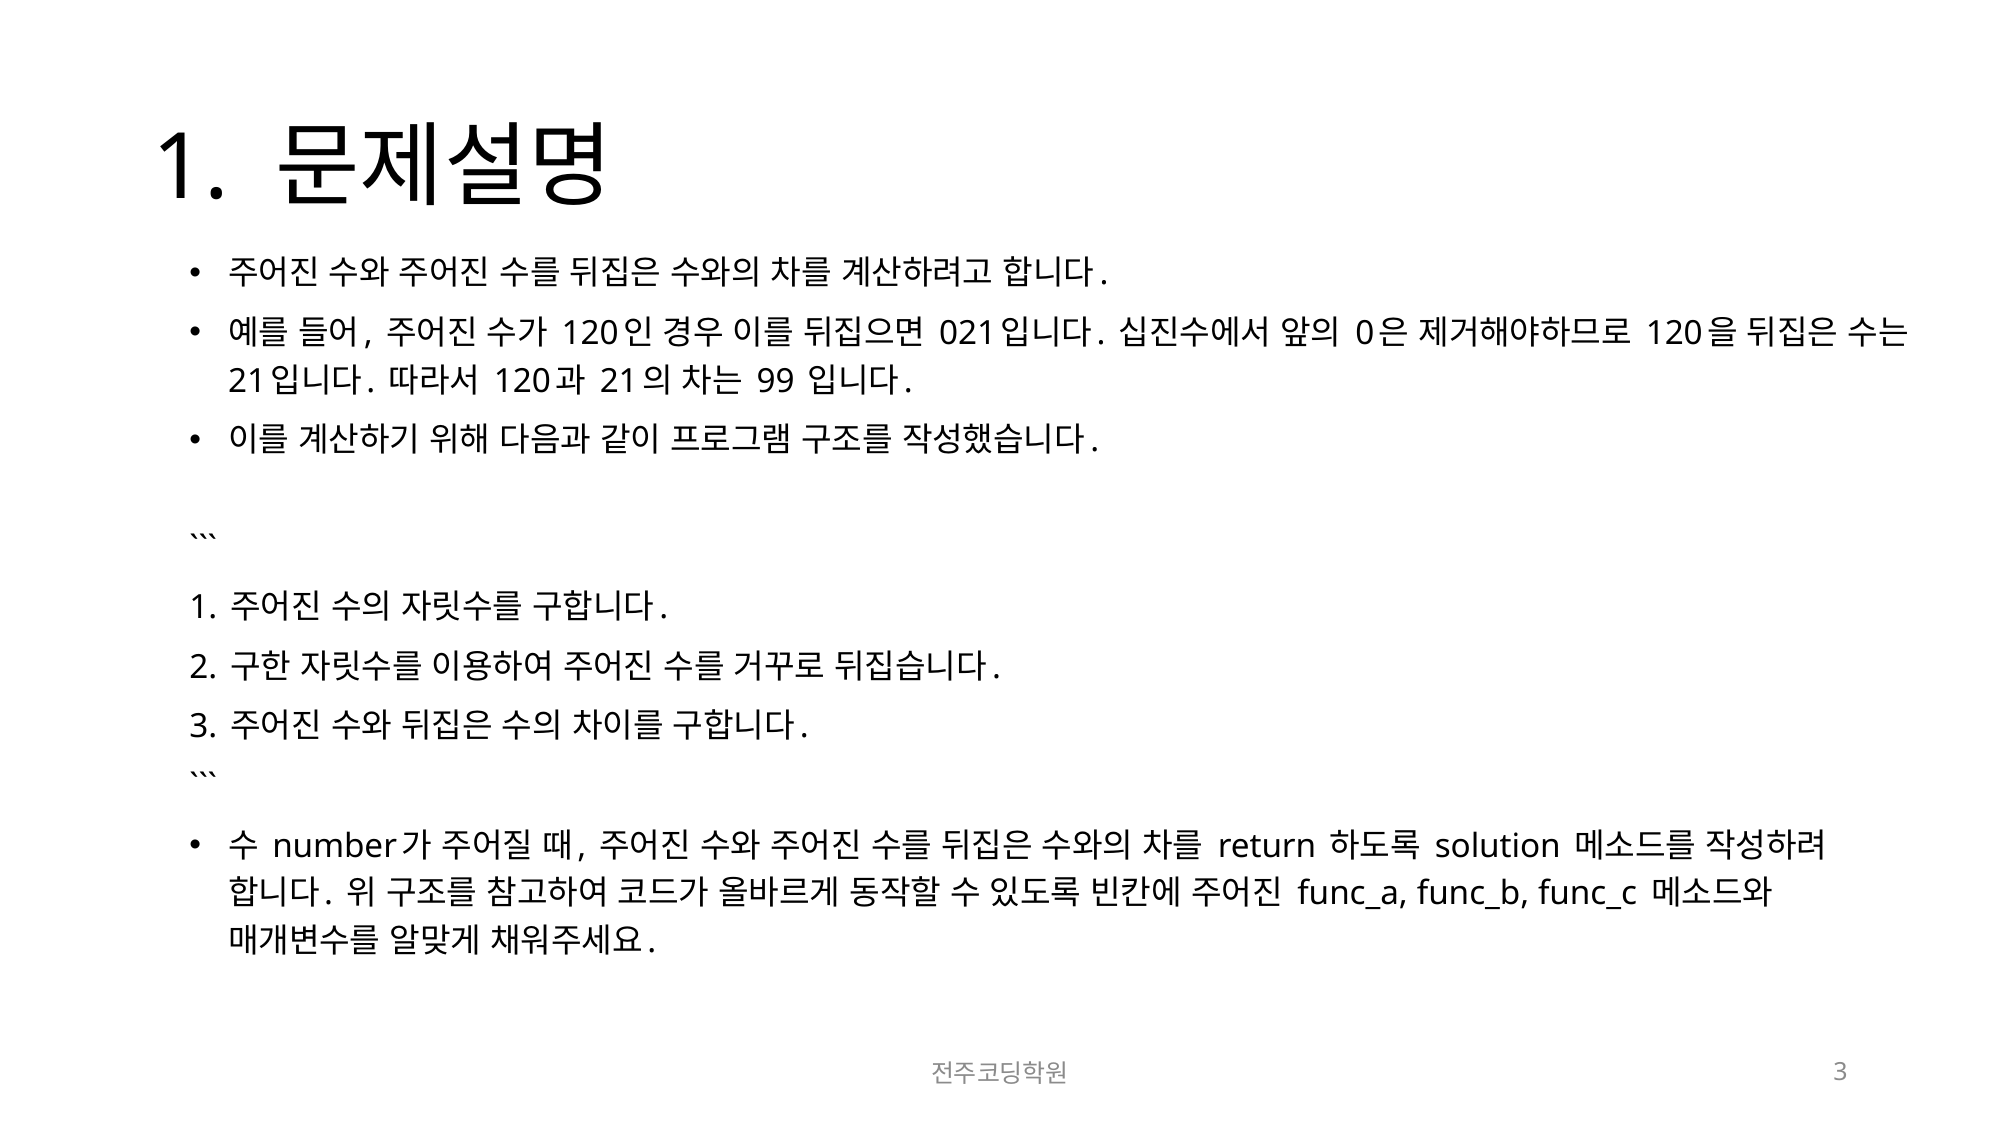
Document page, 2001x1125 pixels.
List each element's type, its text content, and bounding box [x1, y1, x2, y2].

title 1. 문제설명 [137, 59, 1863, 278]
footer 전주코딩학원 [662, 1042, 1338, 1103]
list 주어진 수와 주어진 수를 뒤집은 수와의 차를 계산하려고 합니다. 예를 들어, 주어진 수가 120인 경우 이를 뒤집으면 021입니다. 십진수에서 앞의 0은 제거해야하므로 120을 뒤집은 수는 21입니다. 따라서 120과 21의 차는 99 입니다. 이를 계산하기 위해 다음과 같이 프로그램 구조를 작성했습니다. ``` 1. 주어진 수의 자릿수를 구합니다. 2. 구한 자릿수를 이용하여 주어진 수를 거꾸로 뒤집습니다. 3. 주어진 수와 뒤집은 수의 차이를 구합니다. ``` 수 number가 주어질 때, 주어진 수와 주어진 수를 뒤집은 수와의 차를 return 하도록 solution 메소드를 작성하려 합니다. 위 구조를 참고하여 코드가 올바르게 동작할 수 있도록 빈칸에 주어진 func_a, func_b, func_c 메소드와 매개변수를 알맞게 채워주세요. [174, 236, 1934, 978]
slide_number 3 [1412, 1042, 1863, 1103]
